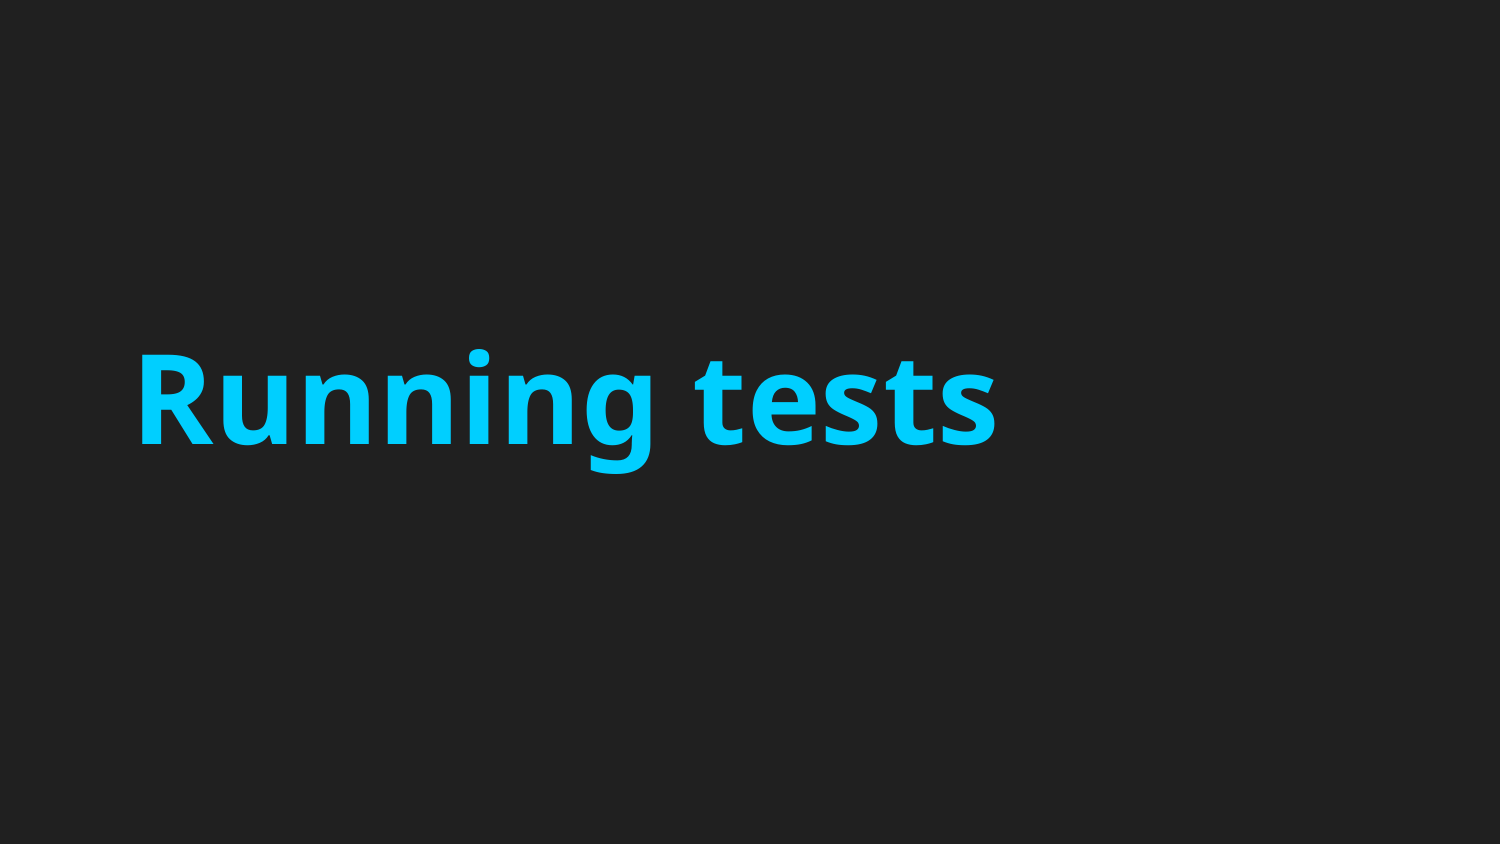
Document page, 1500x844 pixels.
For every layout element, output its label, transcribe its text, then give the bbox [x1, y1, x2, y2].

title Running tests [116, 87, 1329, 701]
